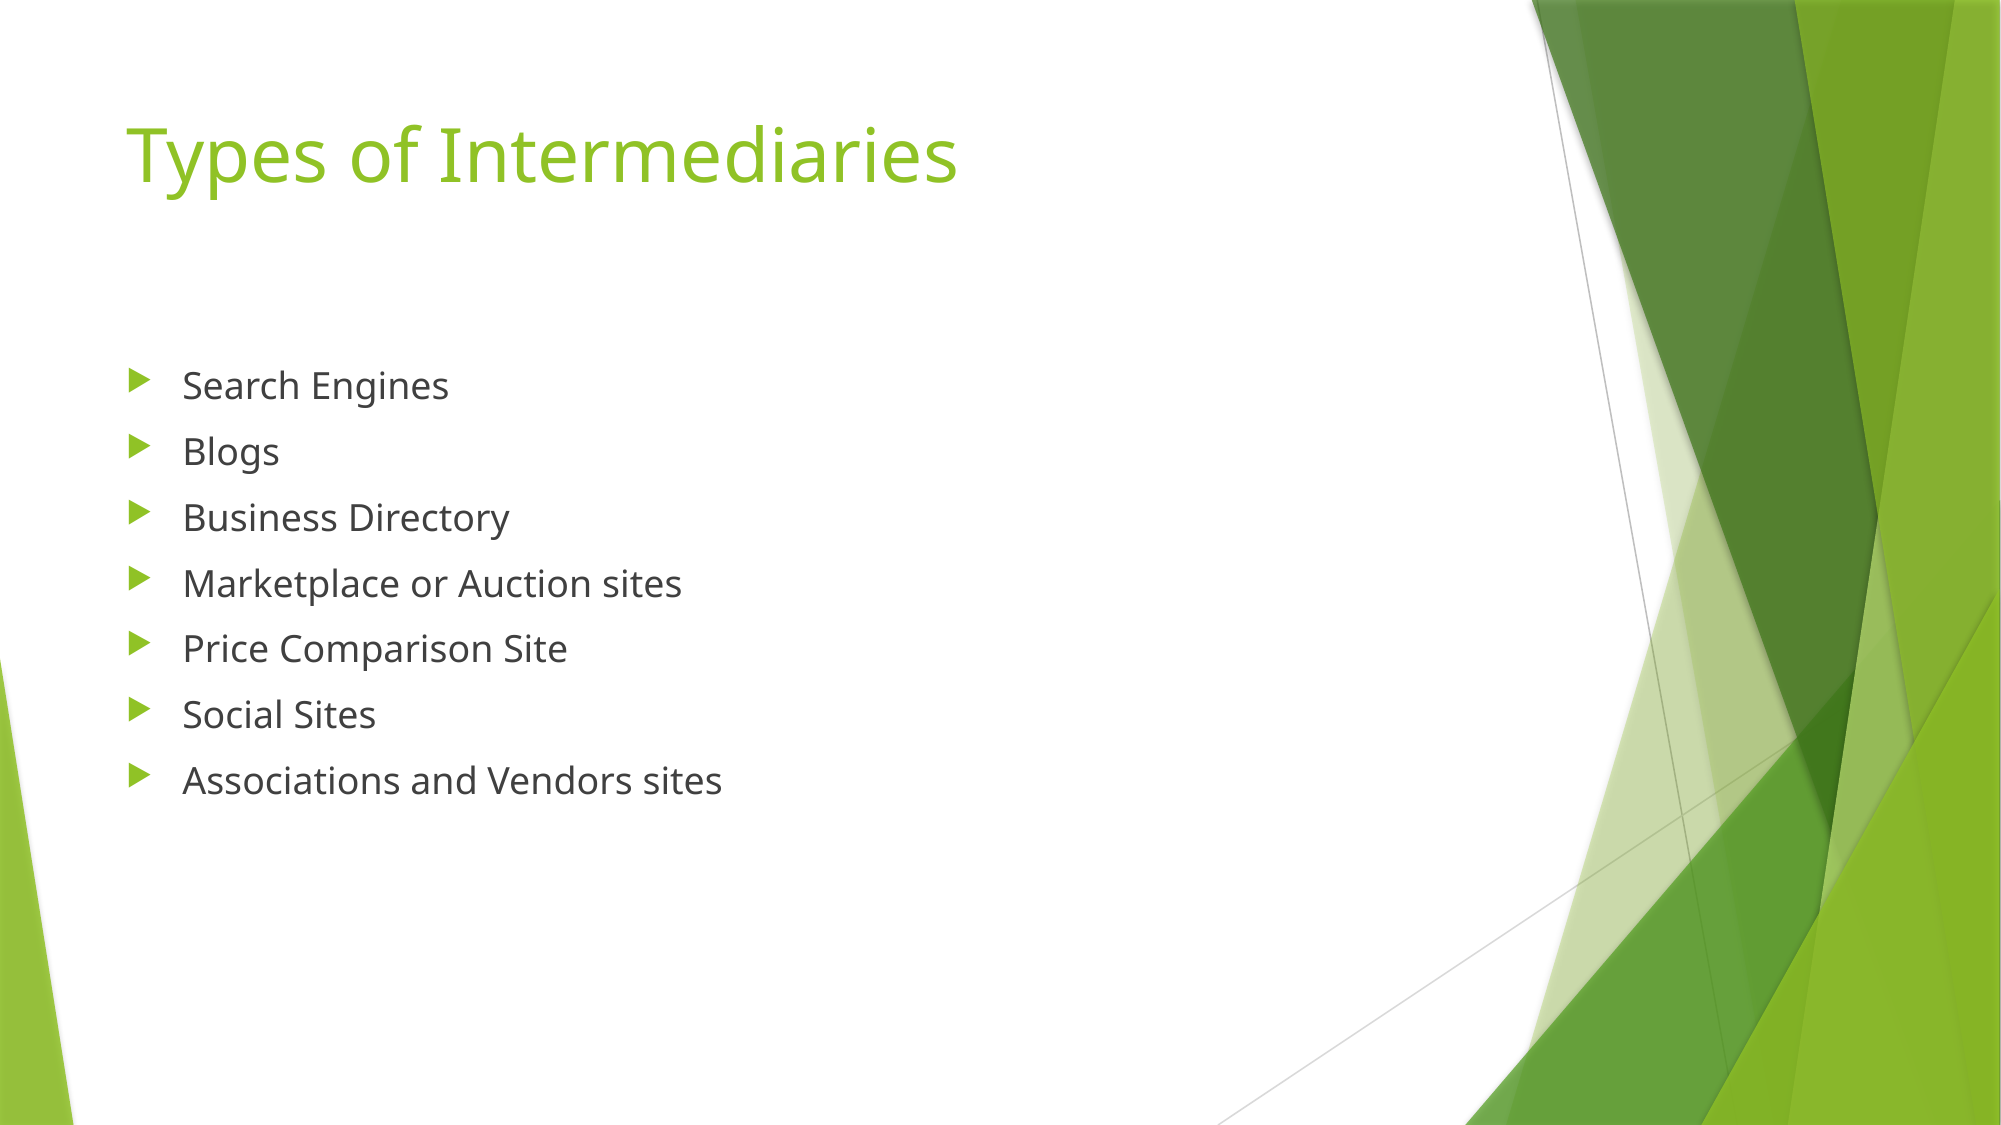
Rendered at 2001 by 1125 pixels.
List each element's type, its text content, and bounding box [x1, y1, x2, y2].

list Search Engines Blogs Business Directory Marketplace or Auction sites Price Comparison Site Social Sites Associations and Vendors sites [111, 354, 1522, 992]
title Types of Intermediaries [111, 99, 1522, 317]
